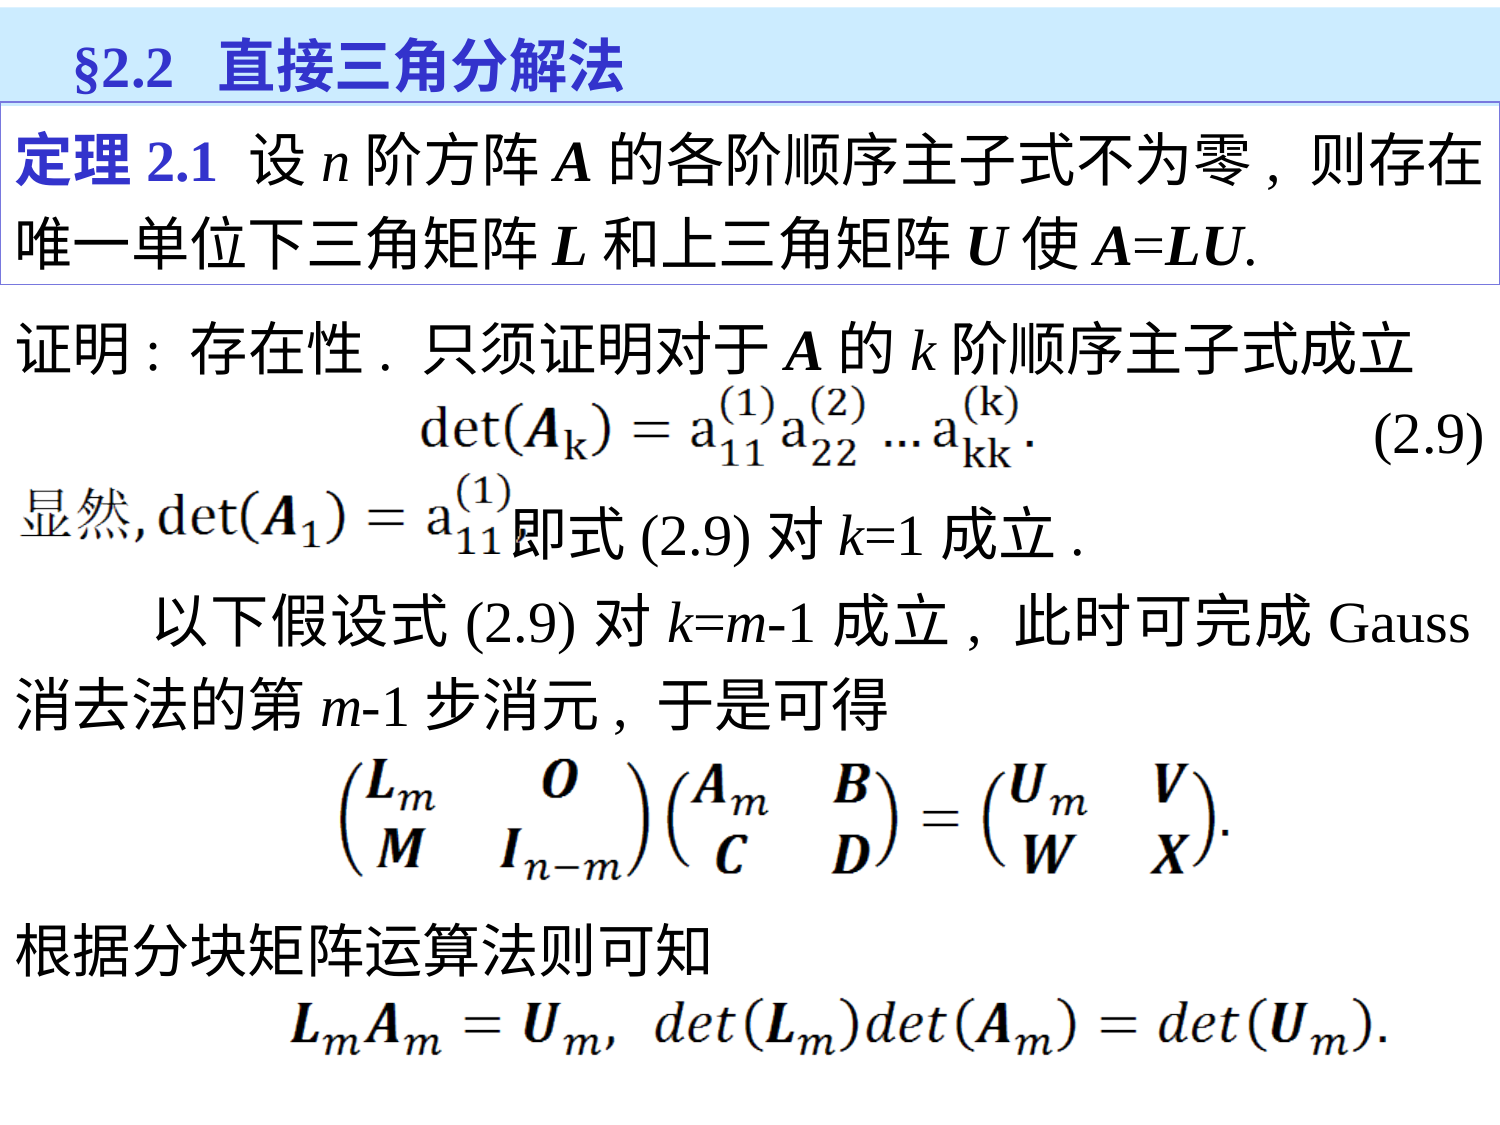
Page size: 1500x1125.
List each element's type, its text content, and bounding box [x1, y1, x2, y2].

text_box §2.2 直接三角分解法 [0, 7, 1500, 101]
text_box 定理2.1 设n阶方阵A的各阶顺序主子式不为零, 则存在唯一单位下三角矩阵L和上三角矩阵U使A=LU. [0, 101, 1500, 285]
picture [288, 987, 631, 1057]
text_box 即式(2.9)对k=1成立. [0, 475, 1500, 575]
picture [336, 751, 1233, 882]
text_box 以下假设式(2.9)对k=m-1成立, 此时可完成Gauss消去法的第m-1步消元, 于是可得 [0, 575, 1500, 746]
picture [653, 987, 1389, 1057]
picture [17, 373, 1036, 555]
text_box 证明: 存在性. 只须证明对于A的k阶顺序主子式成立 [0, 290, 1500, 390]
text_box 根据分块矩阵运算法则可知 [0, 893, 1500, 992]
text_box (2.9) [1246, 373, 1500, 473]
